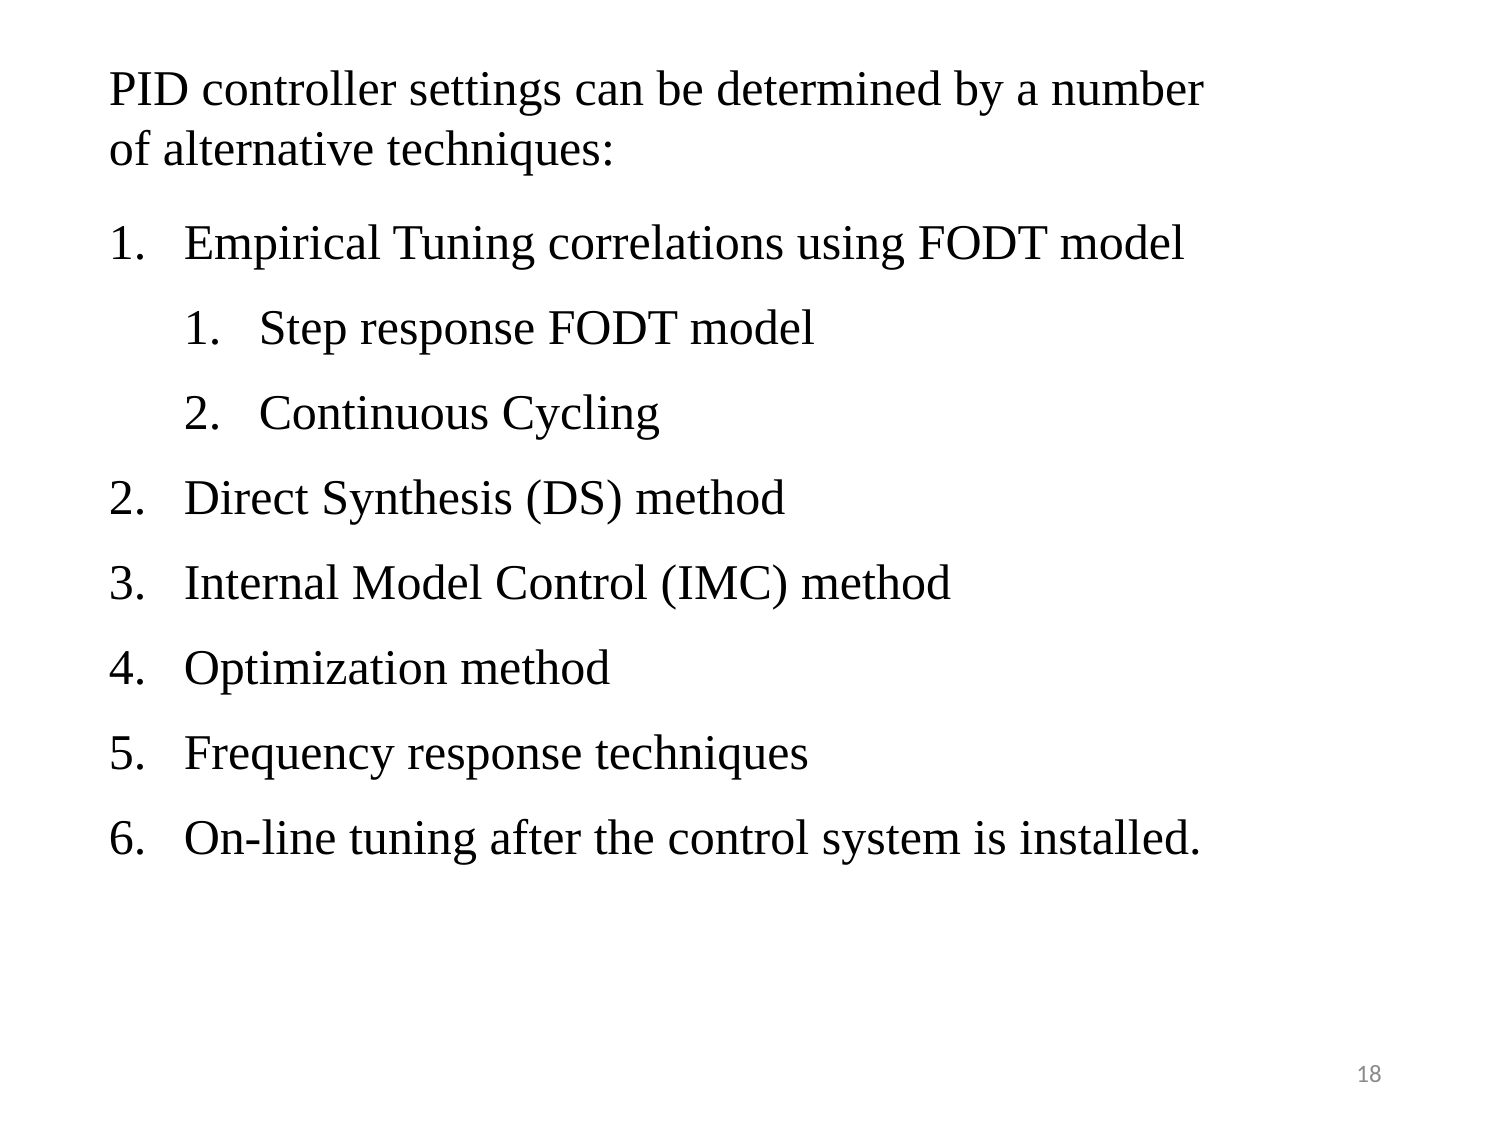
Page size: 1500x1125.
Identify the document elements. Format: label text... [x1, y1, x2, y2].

text_box PID controller settings can be determined by a number of alternative techniques: [93, 48, 1257, 184]
slide_number 18 [1059, 1042, 1397, 1103]
text_box Empirical Tuning correlations using FODT model Step response FODT model Continuous Cycling Direct Synthesis (DS) method Internal Model Control (IMC) method Optimization method Frequency response techniques On-line tuning after the control system is installed. [93, 202, 1407, 872]
